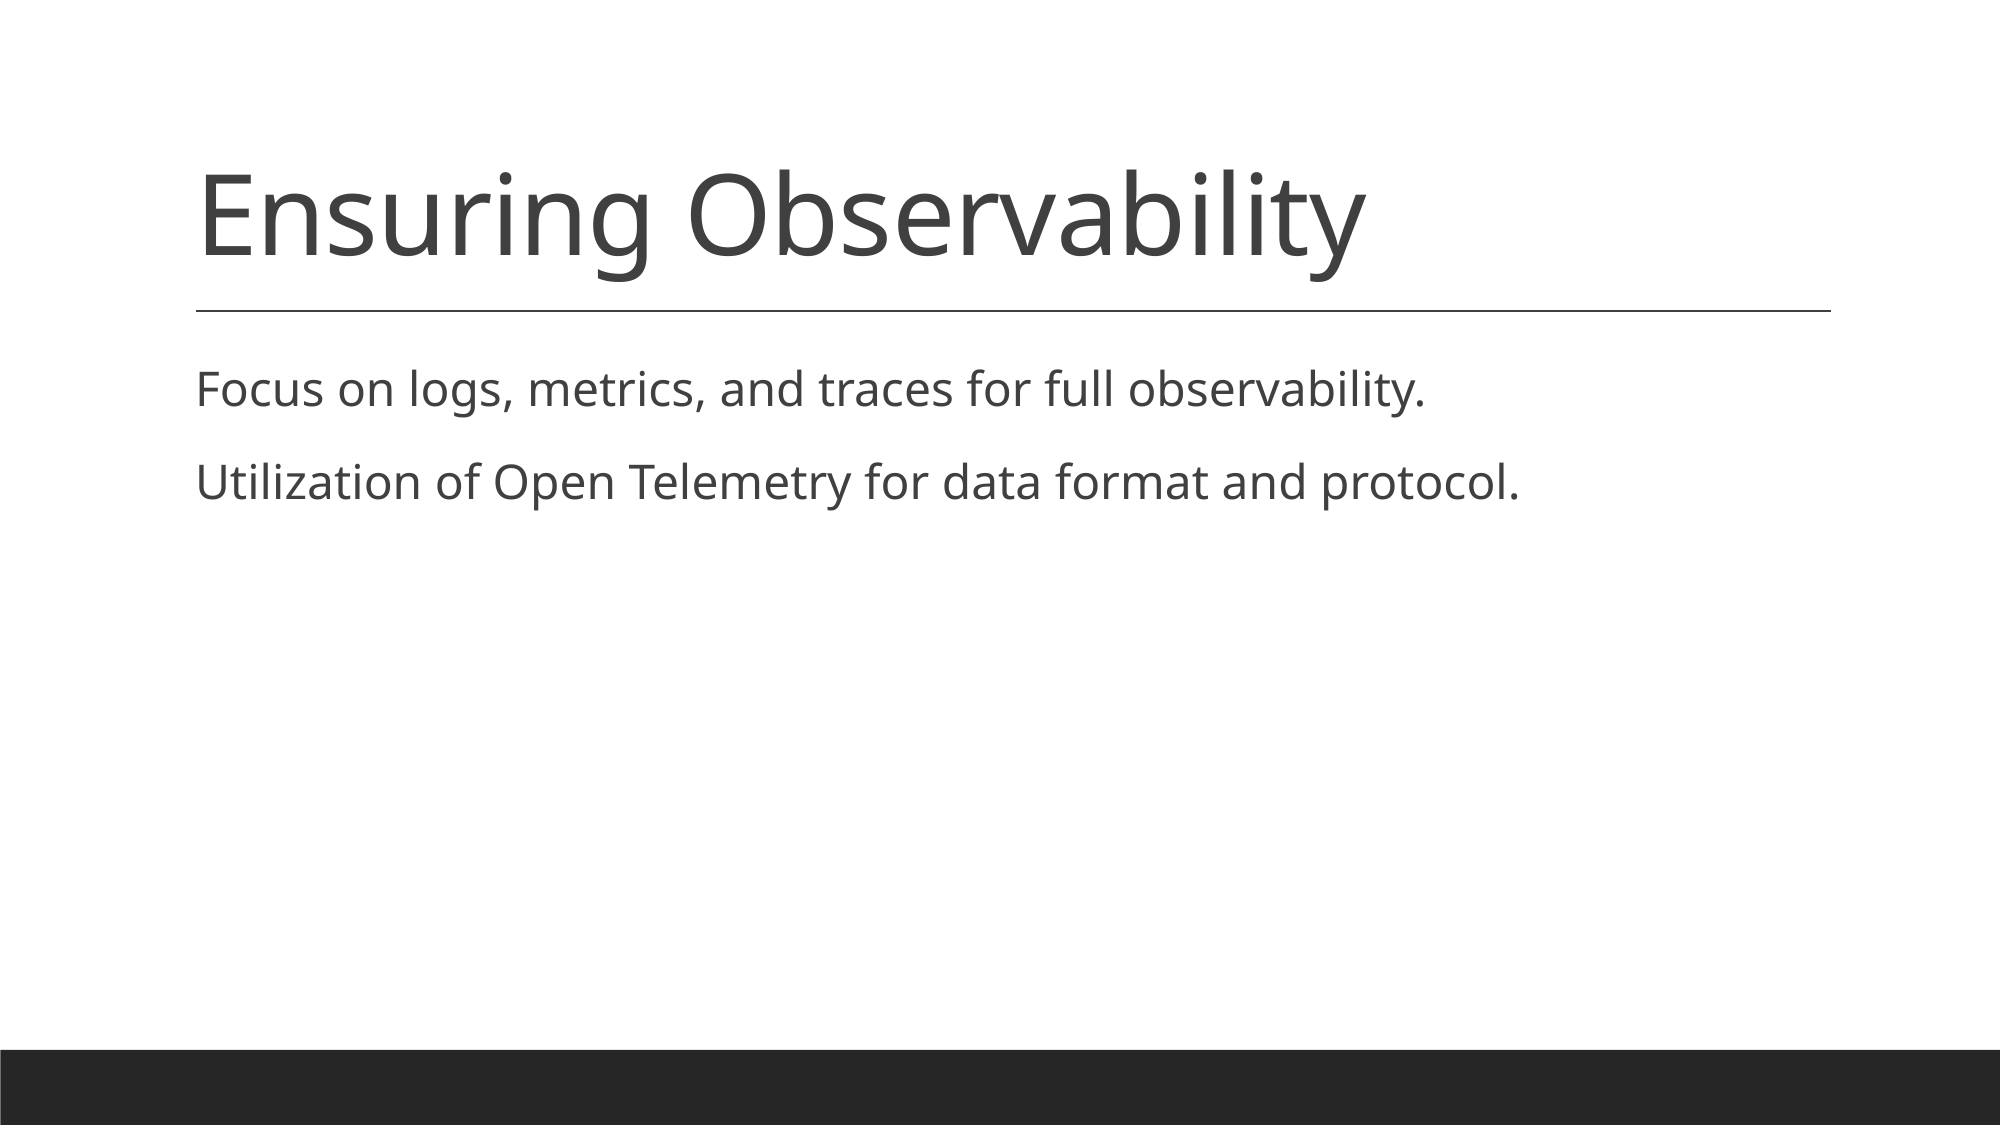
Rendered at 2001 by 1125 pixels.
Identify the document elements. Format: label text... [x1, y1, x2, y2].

title Ensuring Observability [180, 47, 1830, 285]
list Focus on logs, metrics, and traces for full observability. Utilization of Open Telemetry for data format and protocol. [180, 345, 1830, 963]
